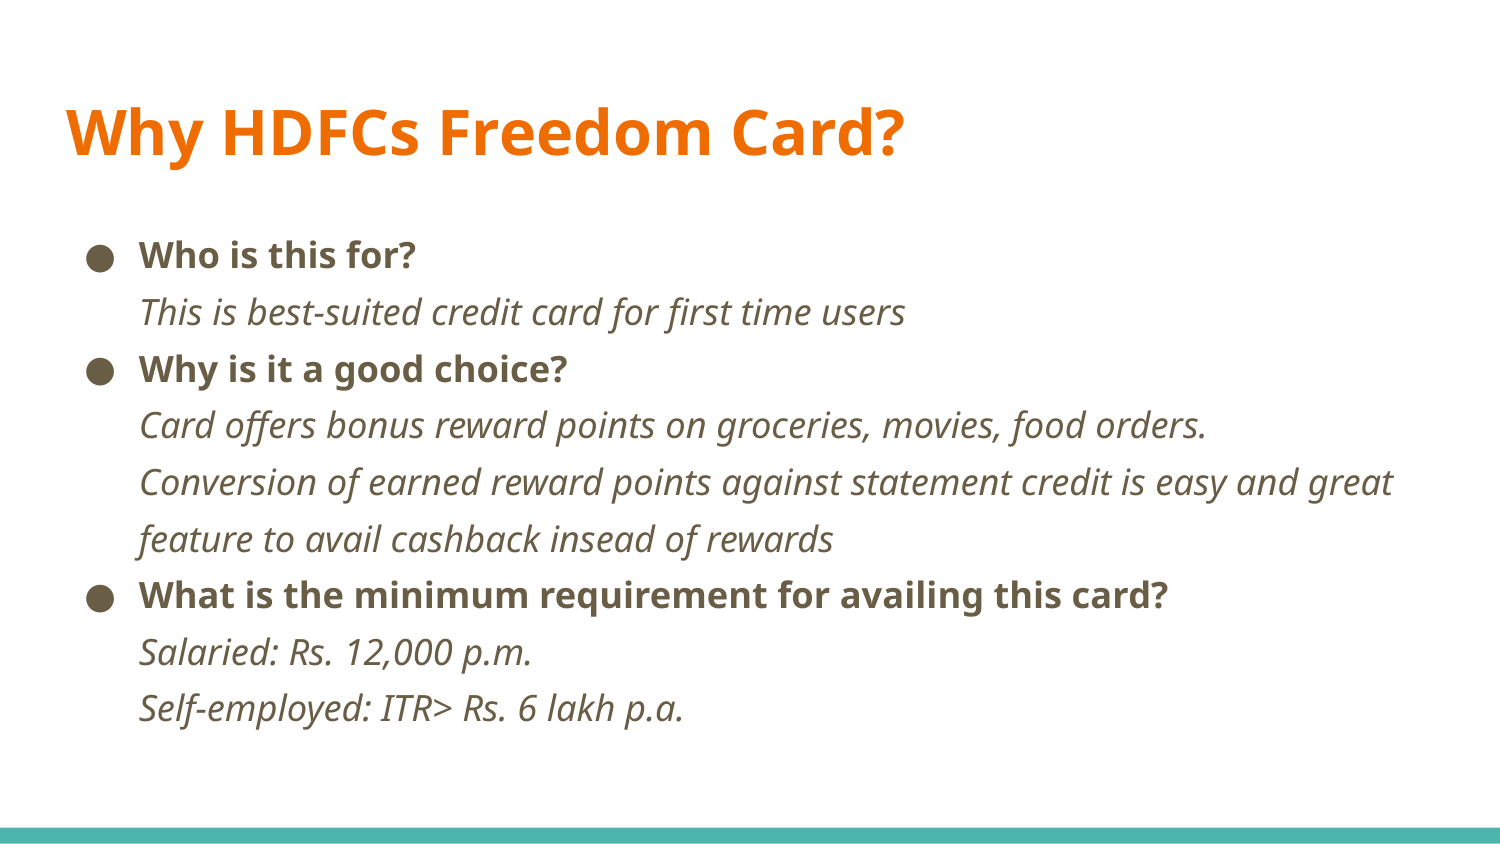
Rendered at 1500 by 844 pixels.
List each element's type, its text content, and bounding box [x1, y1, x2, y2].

title Why HDFCs Freedom Card? [51, 72, 1449, 189]
list Who is this for? This is best-suited credit card for first time users Why is it a good choice? Card offers bonus reward points on groceries, movies, food orders. Conversion of earned reward points against statement credit is easy and great feature to avail cashback insead of rewards What is the minimum requirement for availing this card? Salaried: Rs. 12,000 p.m. Self-employed: ITR> Rs. 6 lakh p.a. [51, 207, 1449, 750]
